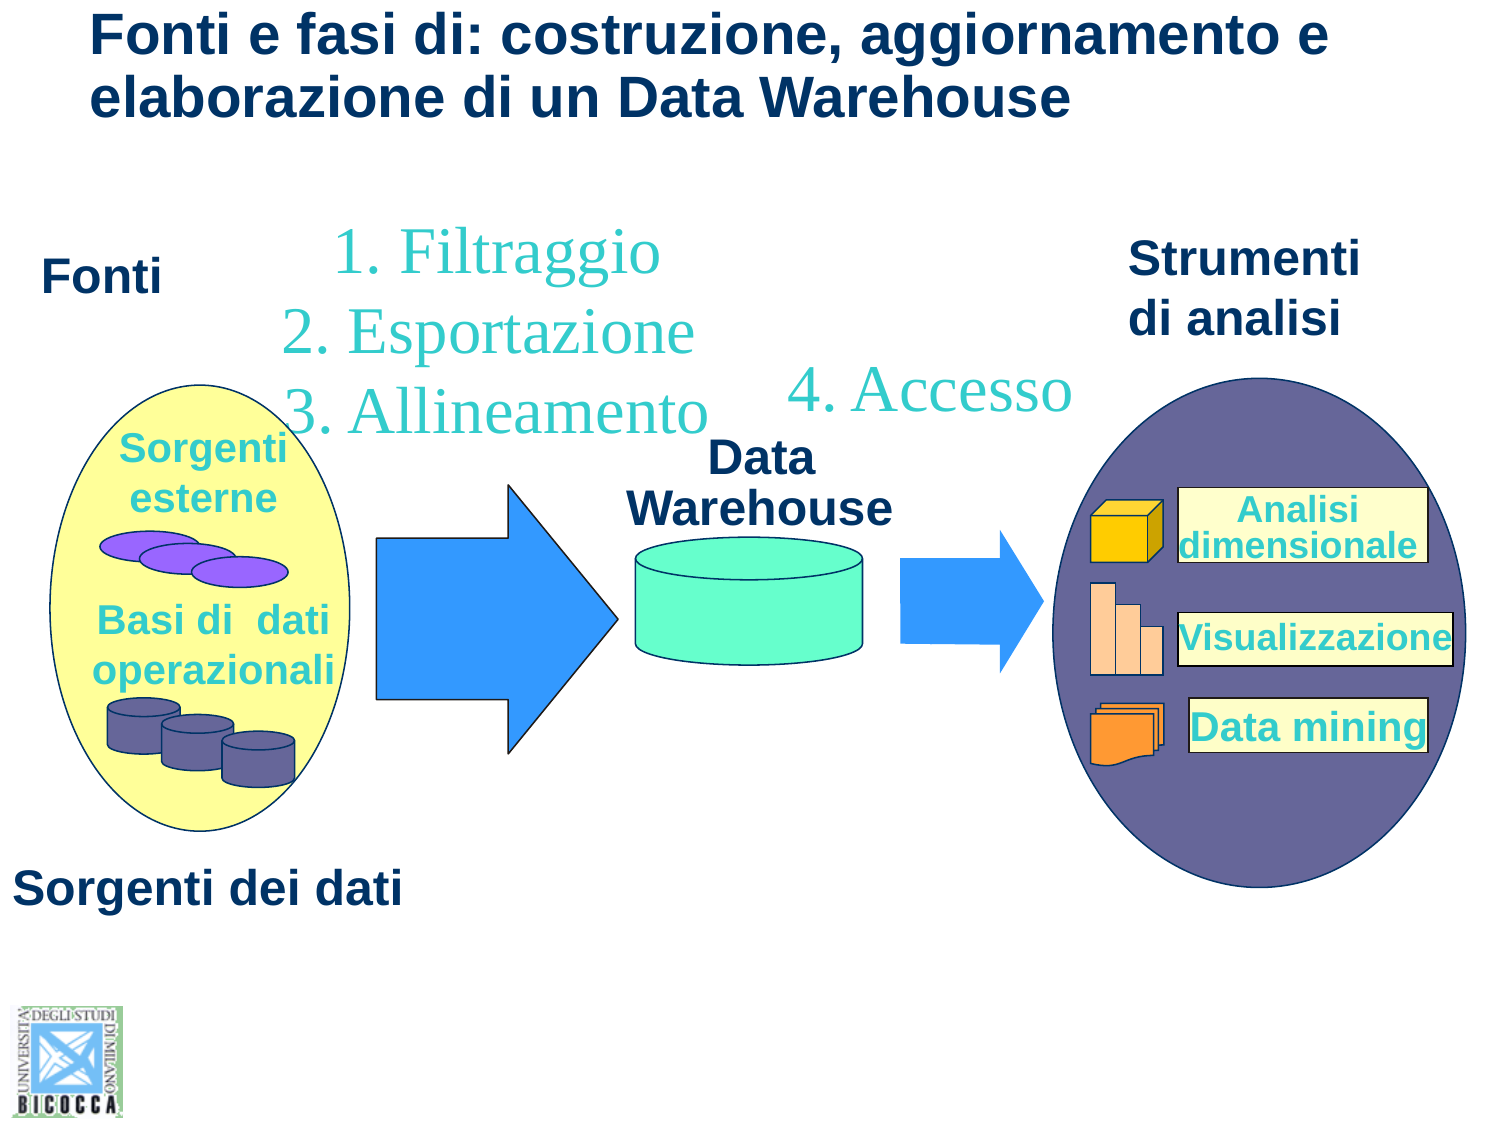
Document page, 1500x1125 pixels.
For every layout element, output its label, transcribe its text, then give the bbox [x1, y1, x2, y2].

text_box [12, 243, 404, 916]
text_box 4. Accesso [772, 337, 894, 423]
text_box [899, 224, 1466, 888]
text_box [408, 424, 894, 755]
text_box 1. Filtraggio 2. Esportazione 3. Allineamento [266, 199, 729, 423]
picture [10, 1005, 124, 1119]
title Fonti e fasi di: costruzione, aggiornamento e elaborazione di un Data Warehouse [75, 37, 1425, 138]
